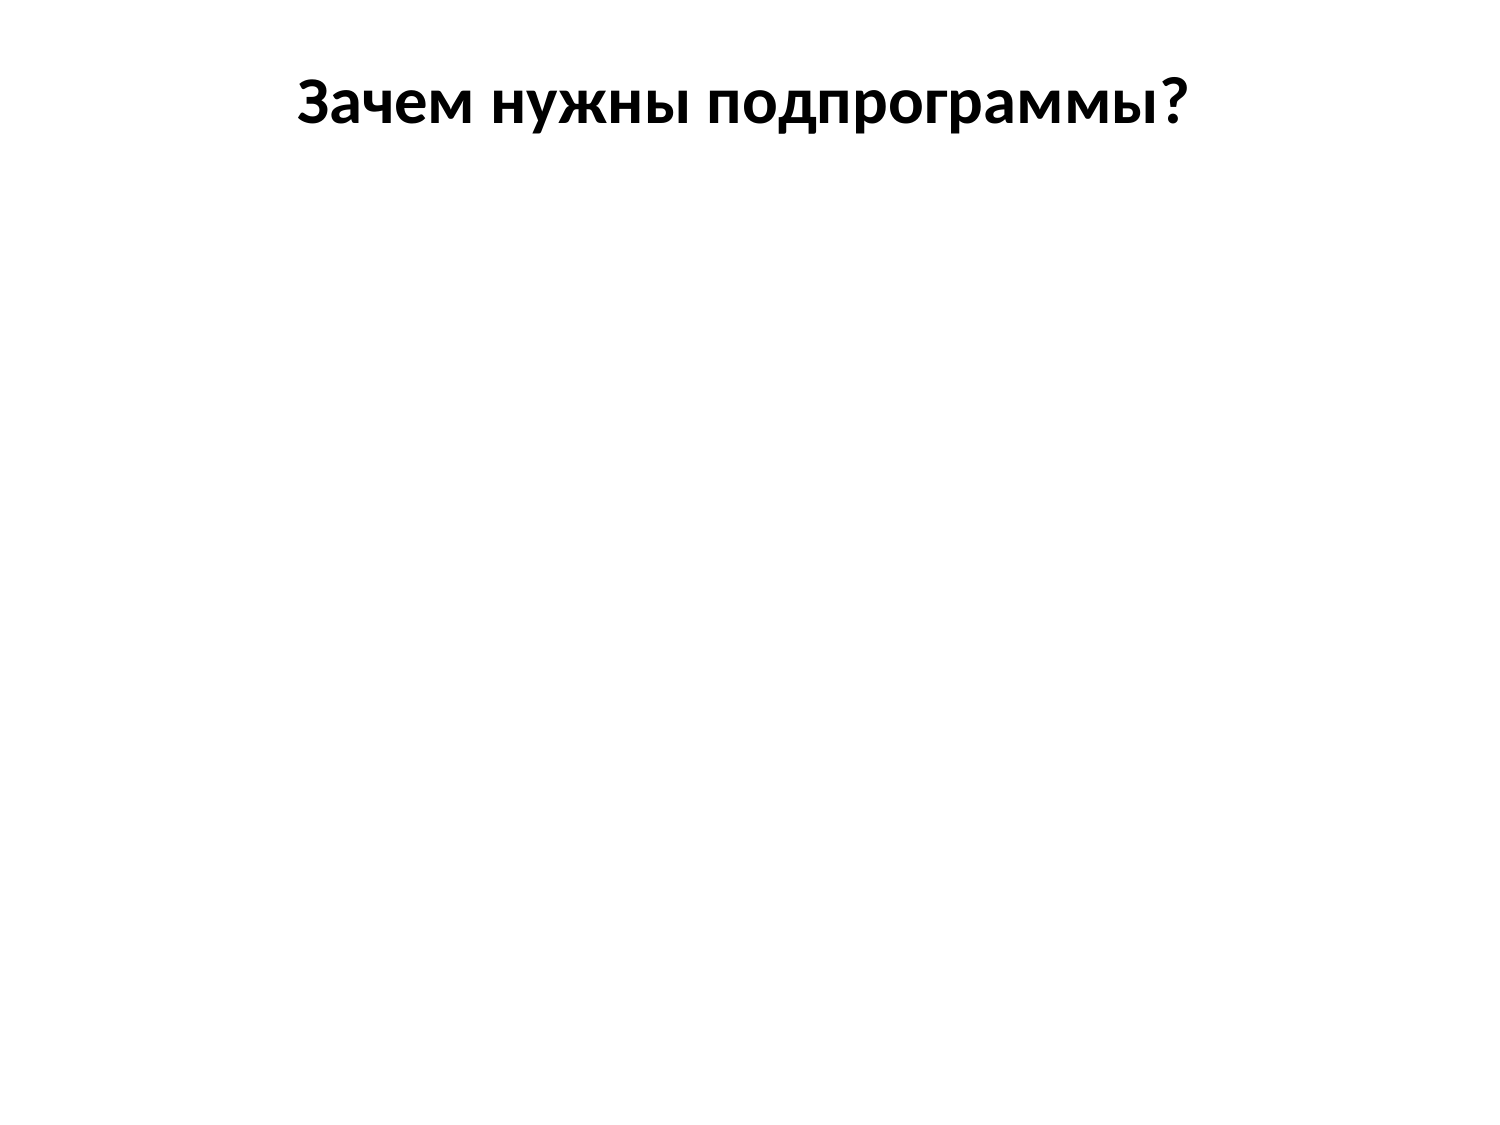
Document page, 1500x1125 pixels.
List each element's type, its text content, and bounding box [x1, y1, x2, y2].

title Зачем нужны подпрограммы? [29, 45, 1459, 149]
